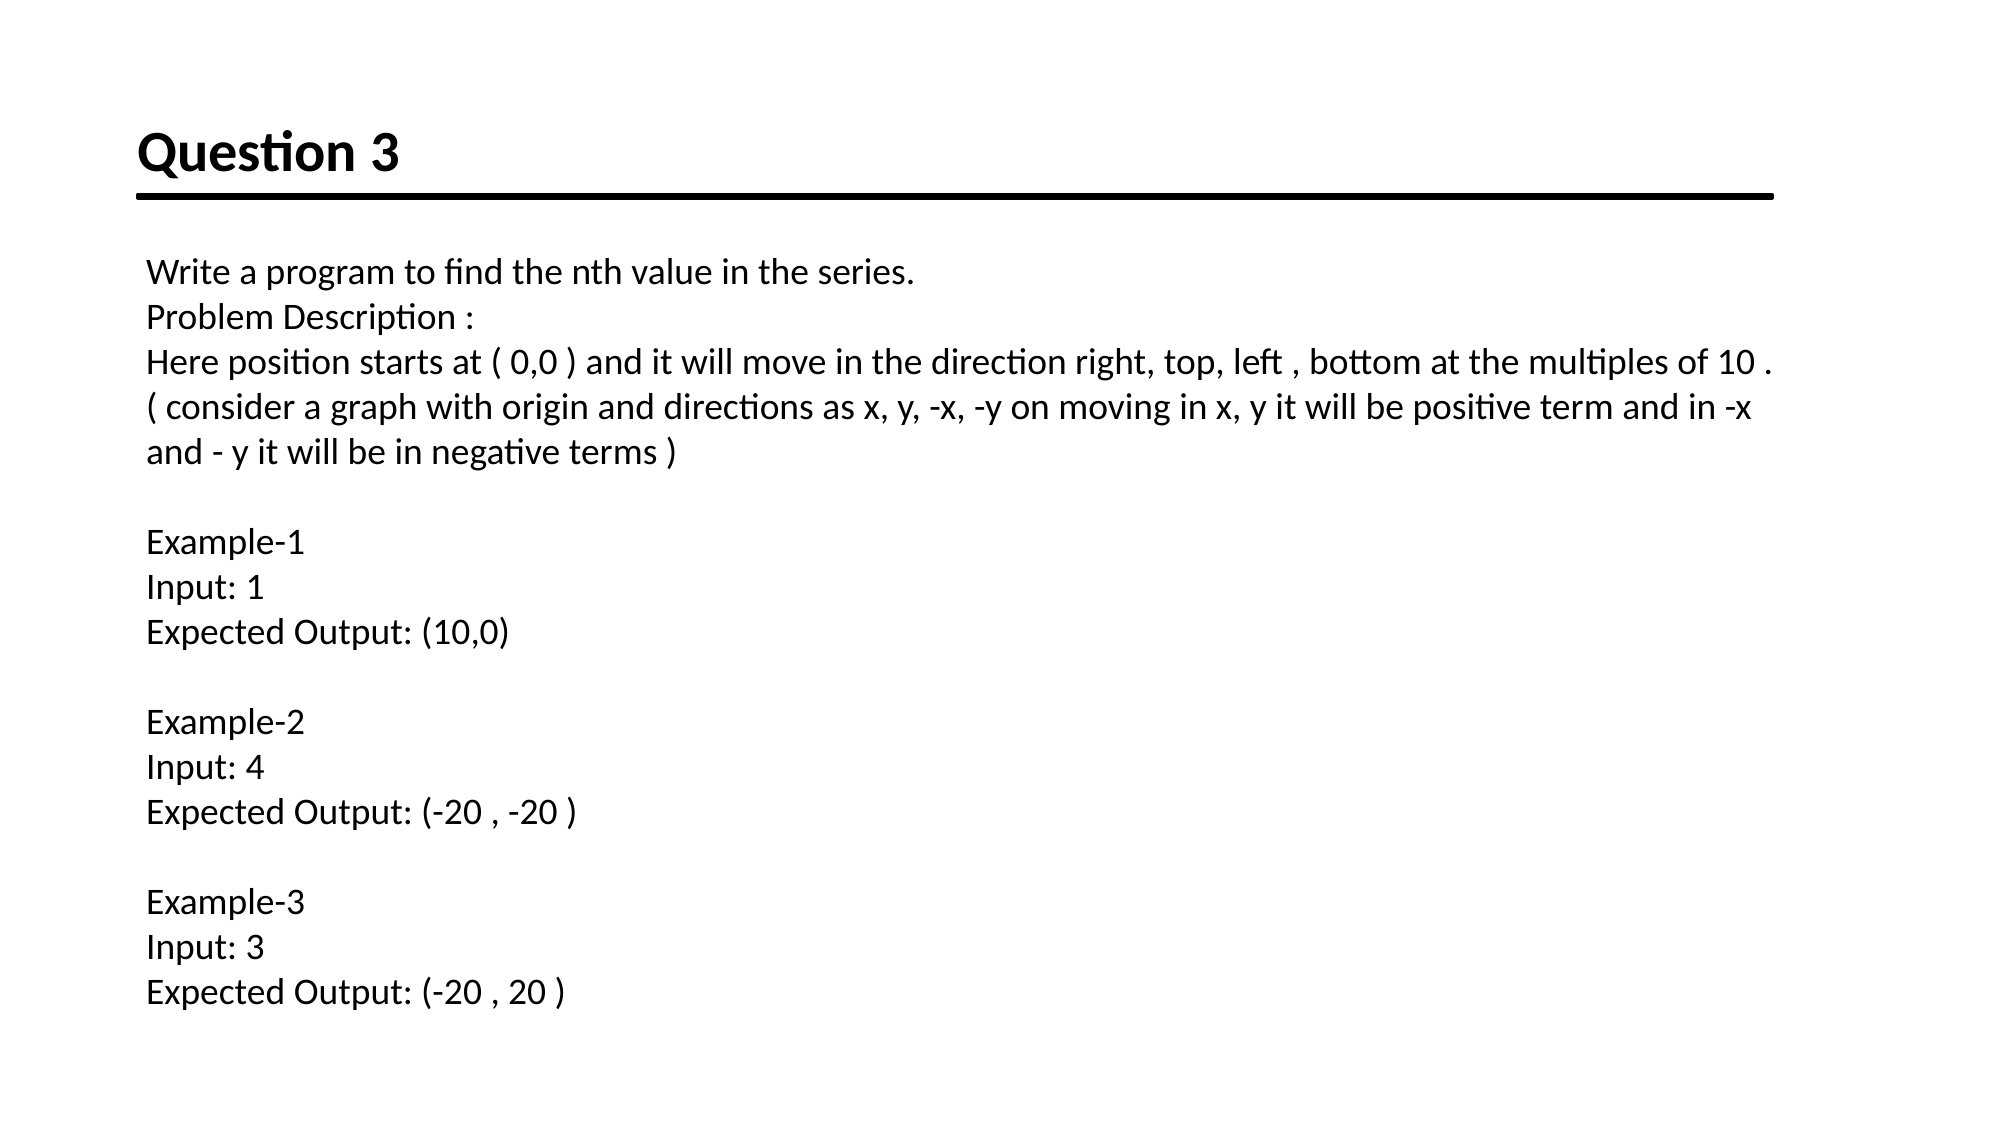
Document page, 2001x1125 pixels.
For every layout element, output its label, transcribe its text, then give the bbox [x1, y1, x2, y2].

text_box Write a program to find the nth value in the series. Problem Description : Here position starts at ( 0,0 ) and it will move in the direction right, top, left , bottom at the multiples of 10 . ( consider a graph with origin and directions as x, y, -x, -y on moving in x, y it will be positive term and in -x and - y it will be in negative terms ) Example-1 Input: 1 Expected Output: (10,0) Example-2 Input: 4 Expected Output: (-20 , -20 ) Example-3 Input: 3 Expected Output: (-20 , 20 ) [138, 239, 1903, 1020]
text_box [137, 194, 1773, 198]
text_box Question 3 [137, 113, 519, 184]
